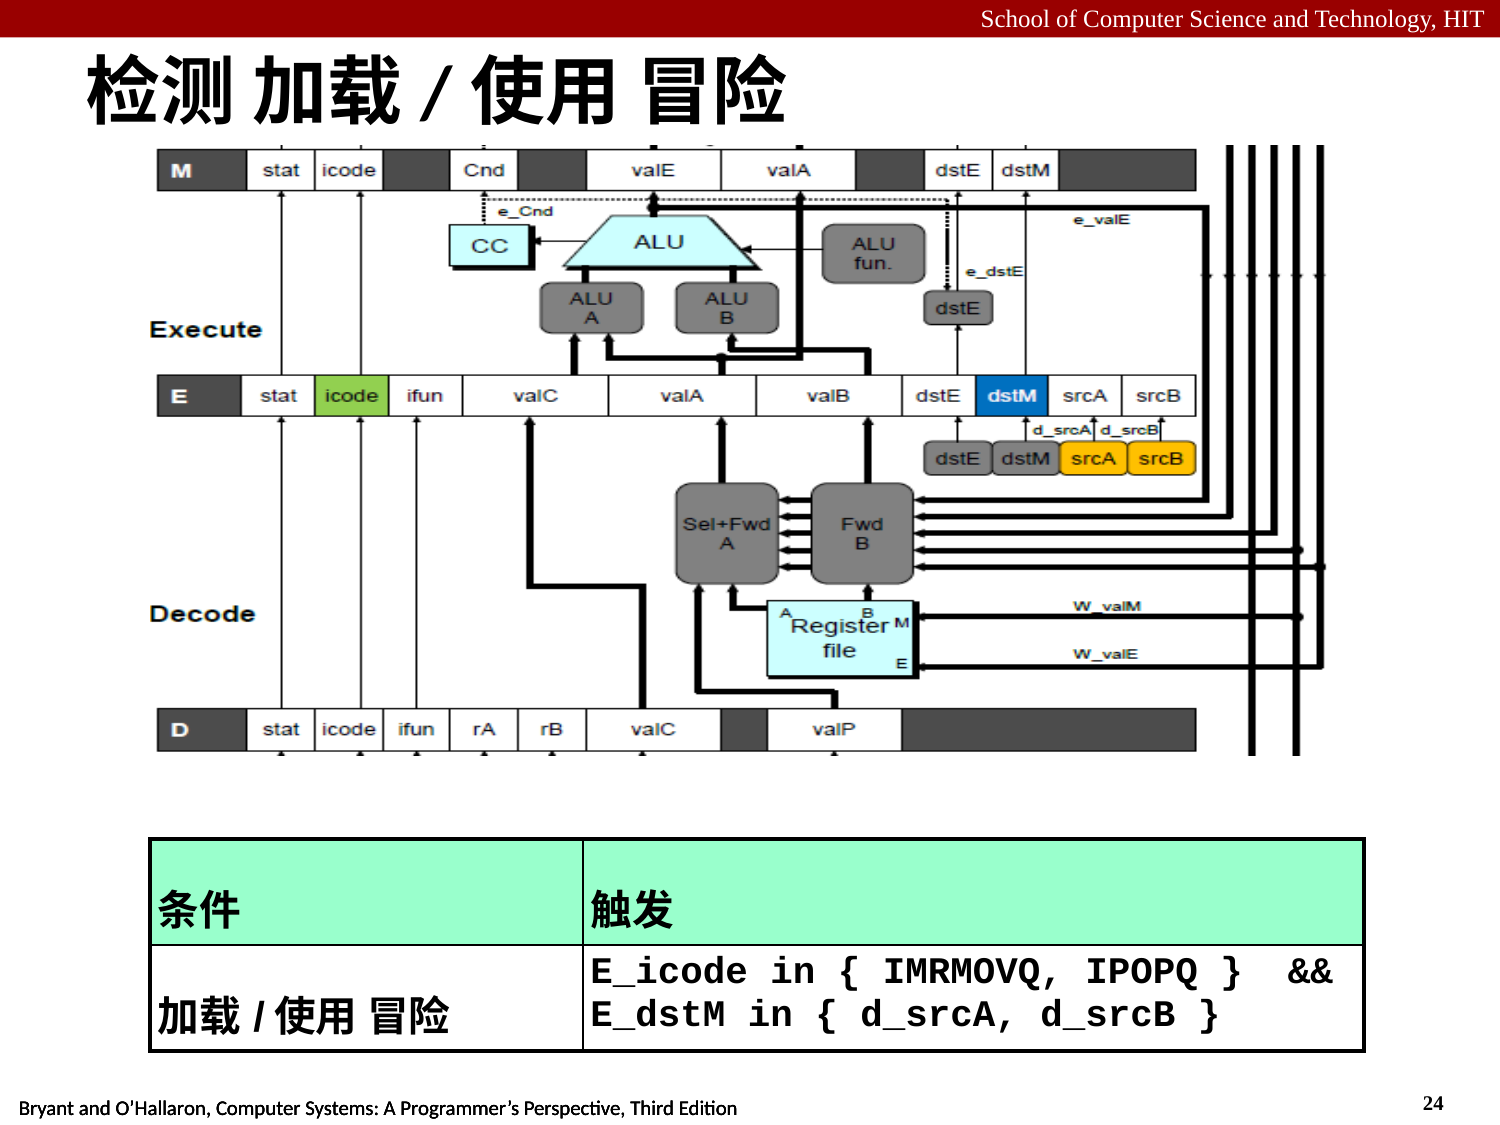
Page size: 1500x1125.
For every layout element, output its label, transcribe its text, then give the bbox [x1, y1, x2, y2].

title 检测 加载/使用 冒险 [69, 24, 1500, 154]
table_header 条件 [152, 841, 582, 944]
table_cell E_icode in { IMRMOVQ, IPOPQ } && E_dstM in { d_srcA, d_srcB } [584, 946, 1362, 1049]
table_header 触发 [584, 841, 1362, 944]
picture [149, 145, 1341, 757]
table_cell 加载/使用 冒险 [152, 946, 582, 1049]
